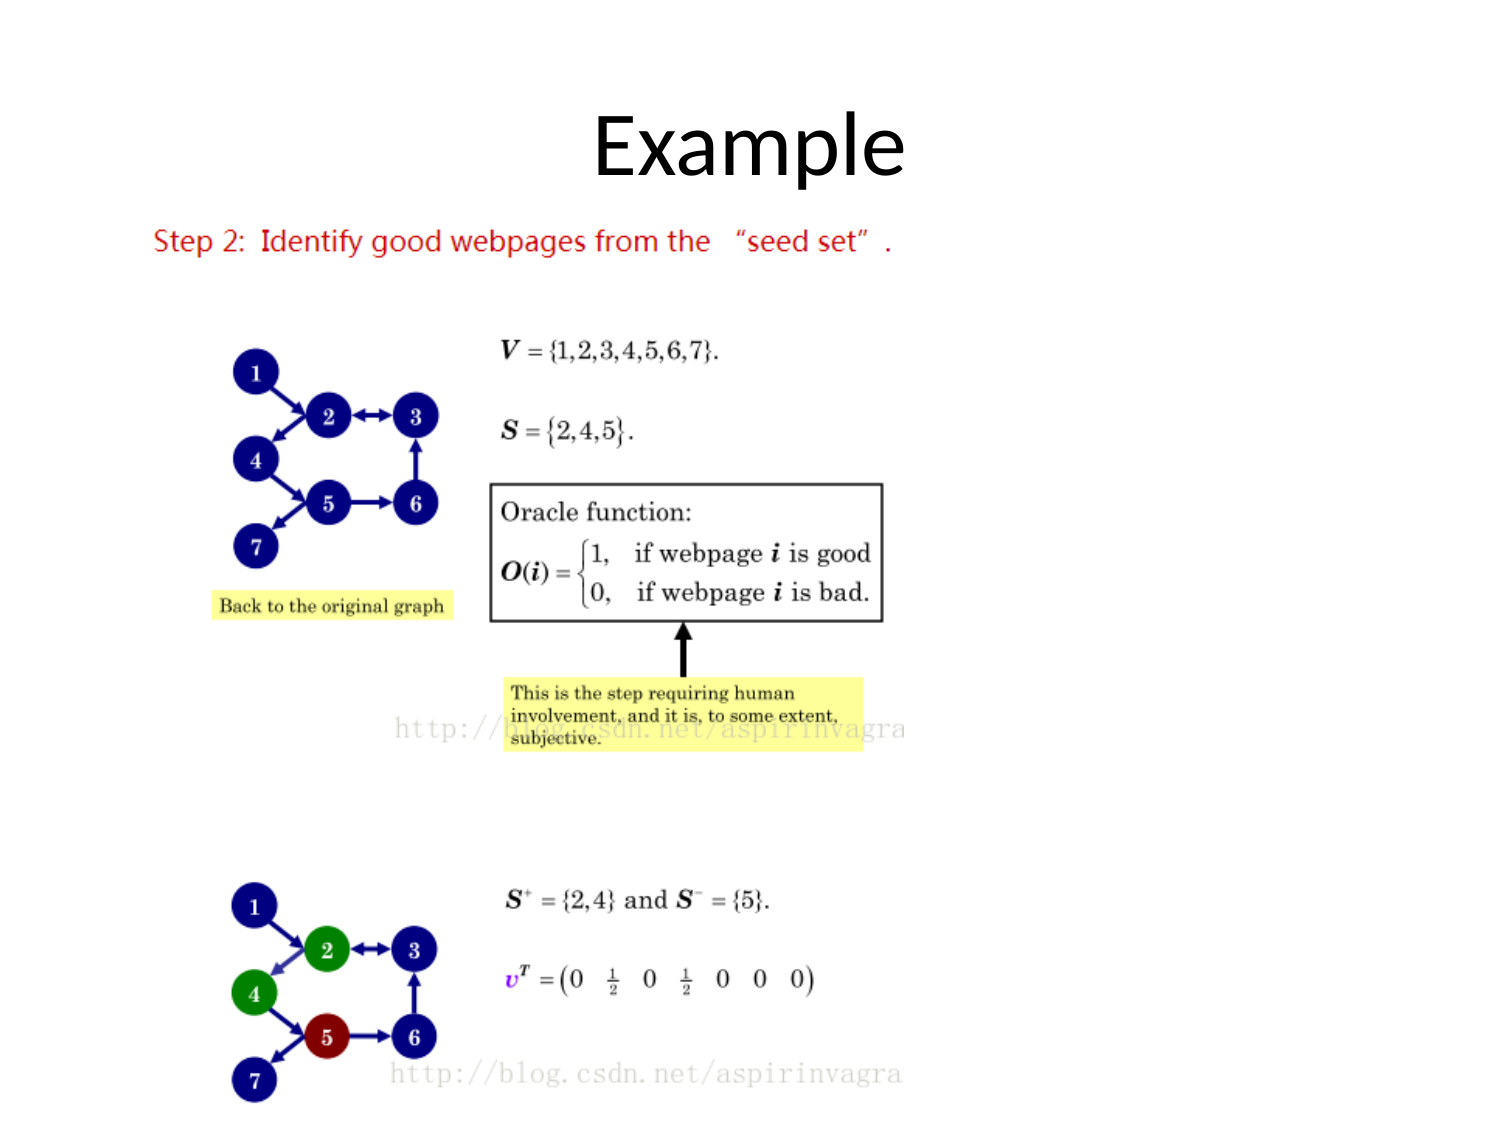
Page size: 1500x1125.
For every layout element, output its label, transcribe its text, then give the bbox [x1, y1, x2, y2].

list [131, 205, 905, 1114]
title Example [75, 45, 1425, 233]
